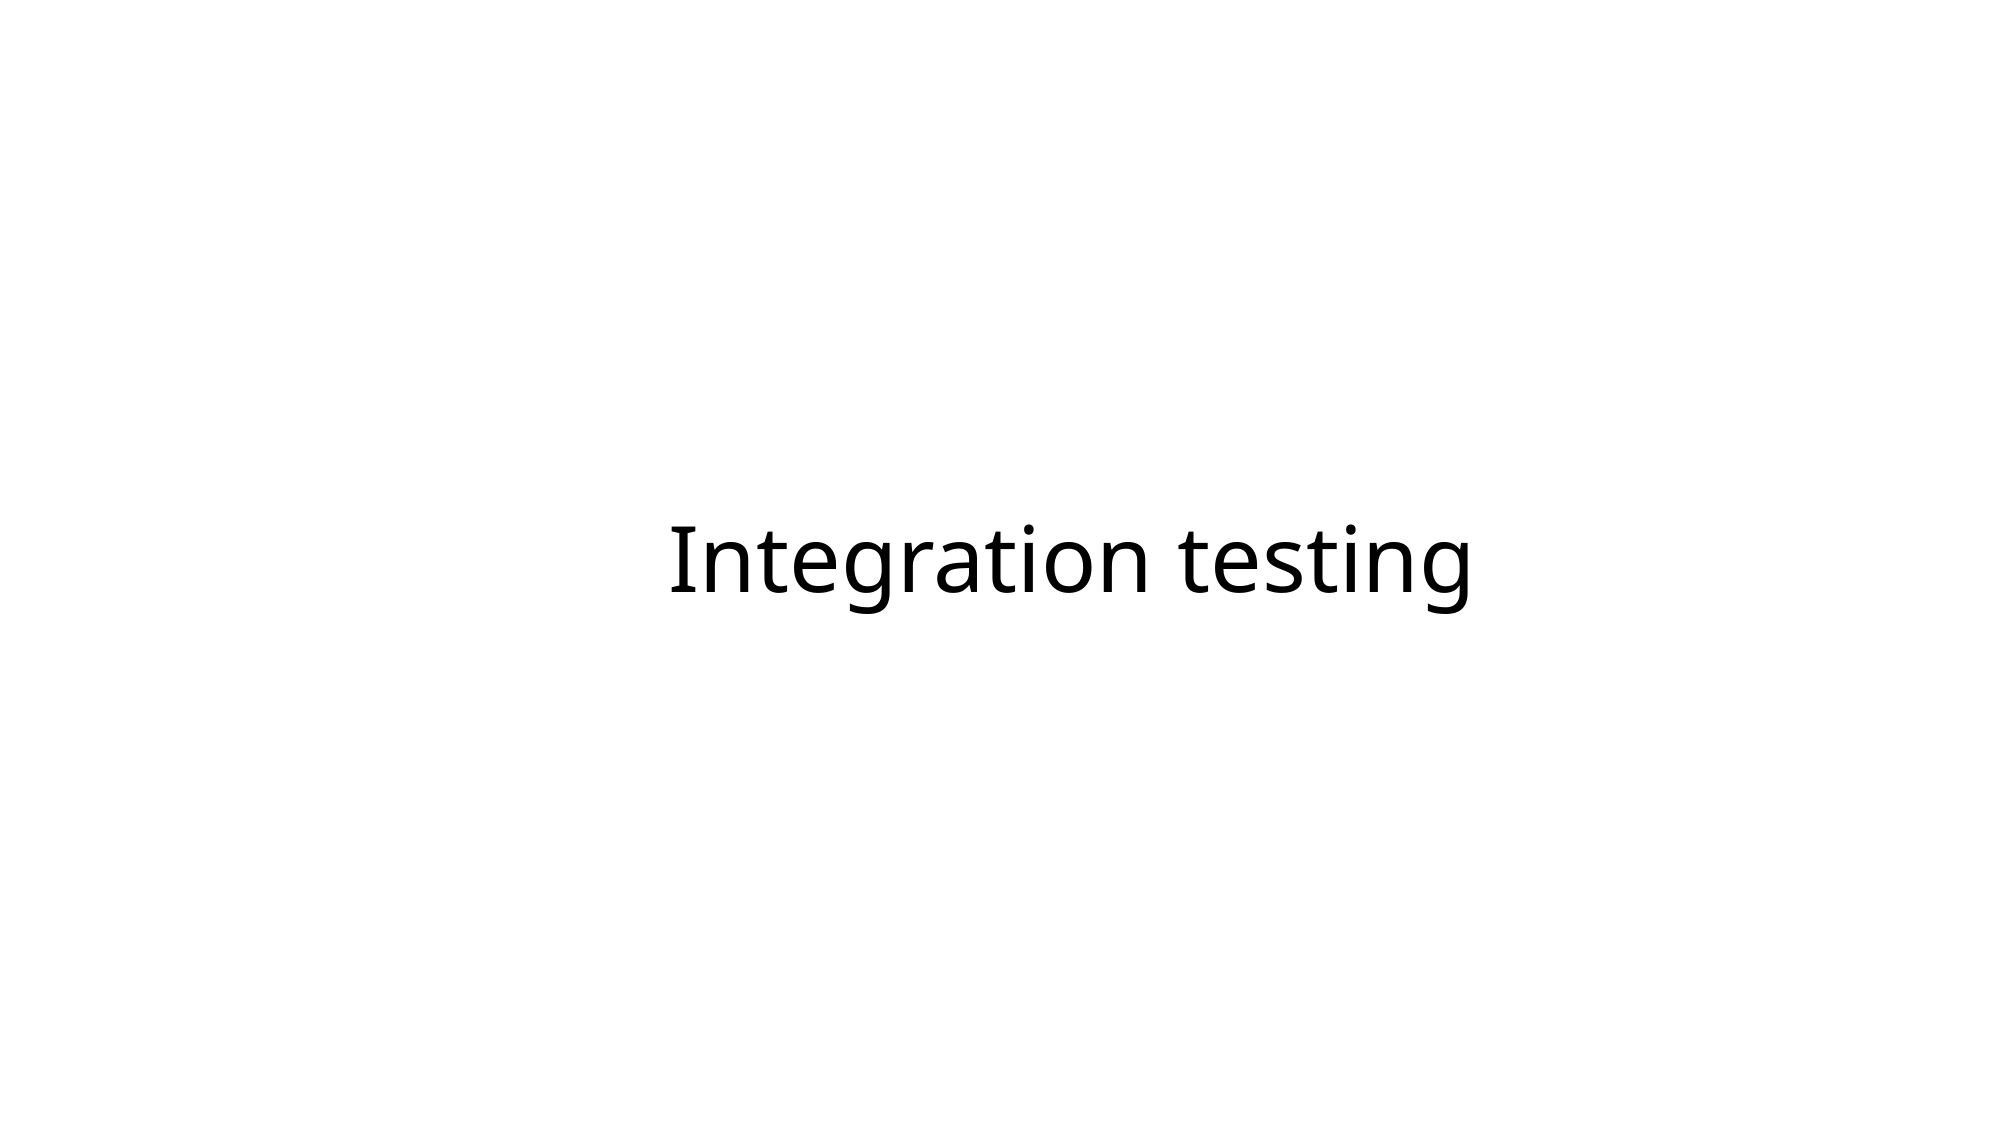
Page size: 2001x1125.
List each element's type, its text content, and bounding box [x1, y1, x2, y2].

title Integration testing [653, 453, 2000, 672]
